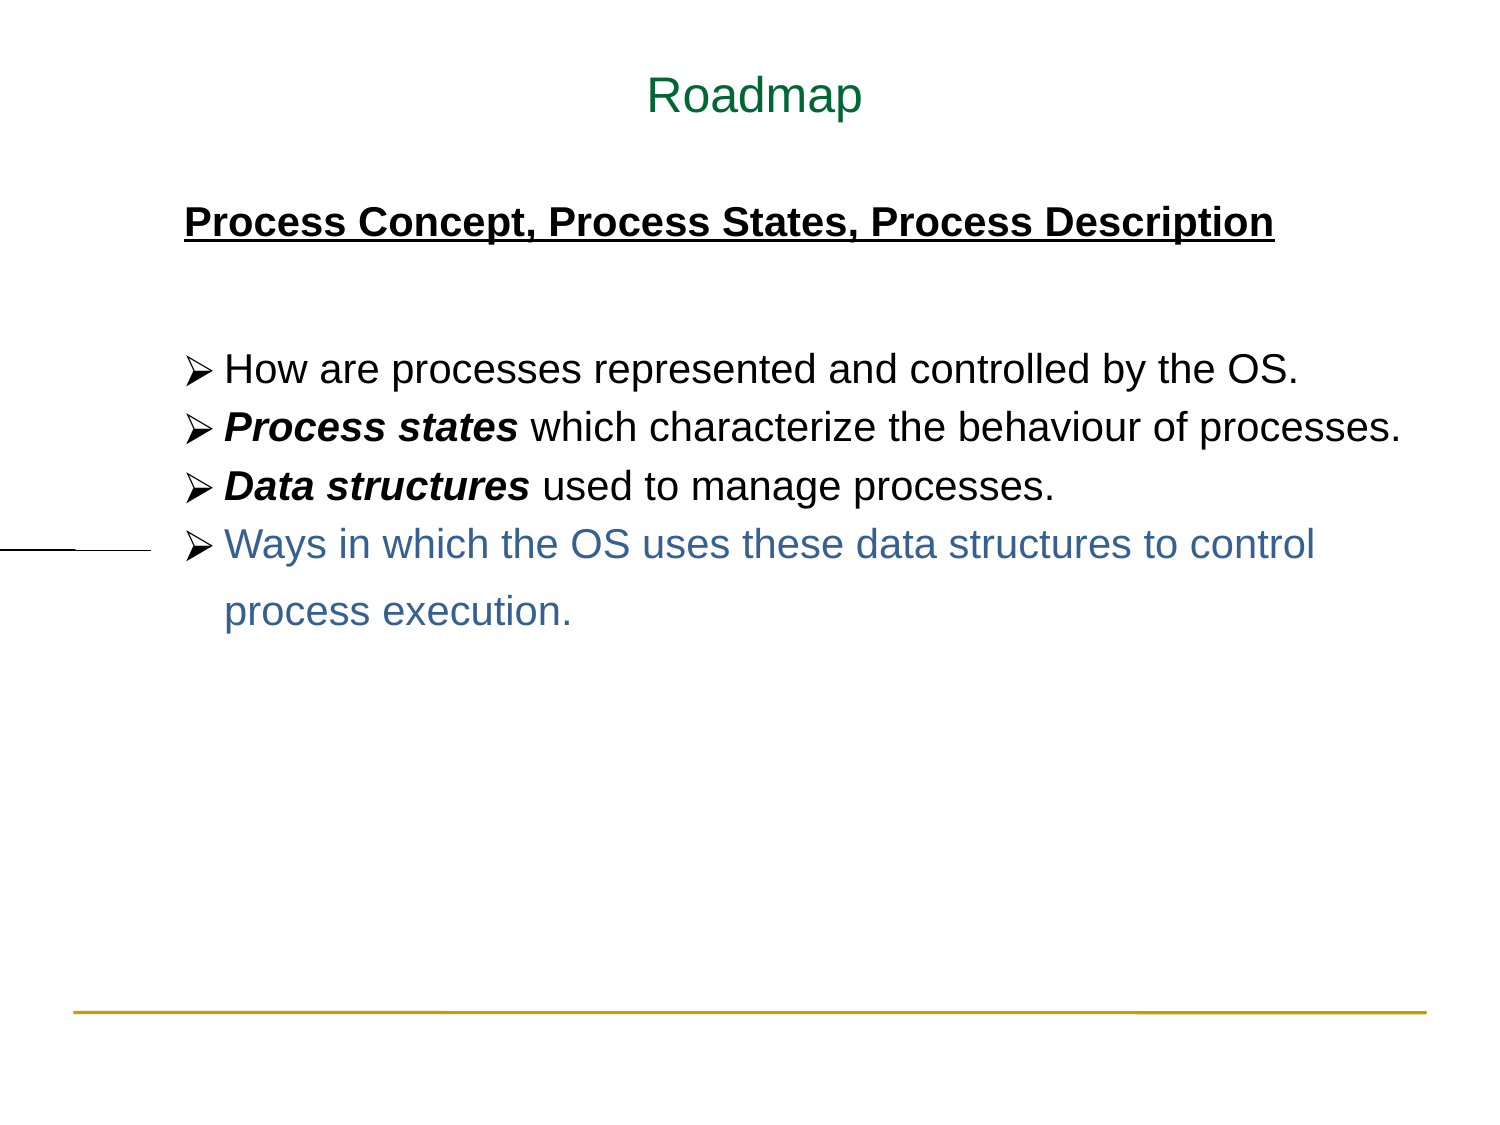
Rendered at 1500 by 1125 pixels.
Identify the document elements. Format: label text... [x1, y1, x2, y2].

text_box Process Concept, Process States, Process Description How are processes represented and controlled by the OS. Process states which characterize the behaviour of processes. Data structures used to manage processes. Ways in which the OS uses these data structures to control process execution. [87, 187, 1438, 950]
text_box Roadmap [79, 55, 1430, 131]
